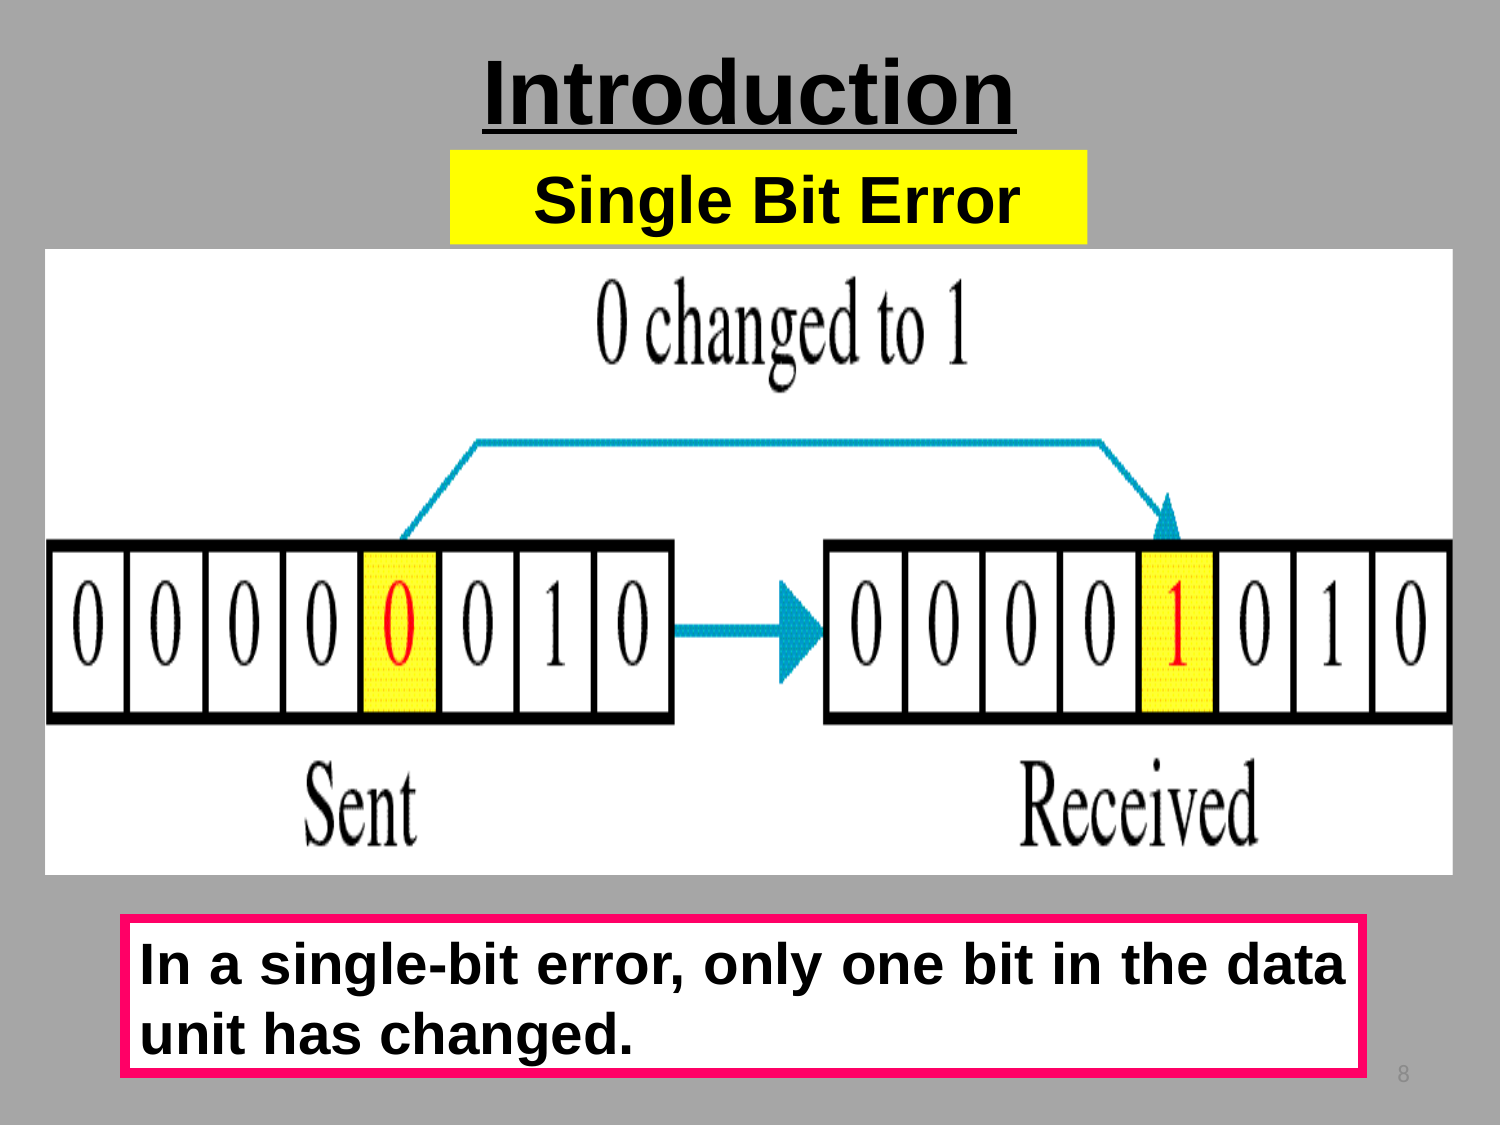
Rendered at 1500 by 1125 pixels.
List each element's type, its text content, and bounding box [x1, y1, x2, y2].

slide_number 8 [1074, 1042, 1425, 1103]
picture [44, 249, 1453, 876]
text_box In a single-bit error, only one bit in the data unit has changed. [125, 918, 1363, 1074]
text_box Single Bit Error [450, 149, 1088, 245]
text_box Introduction [112, 24, 1388, 213]
